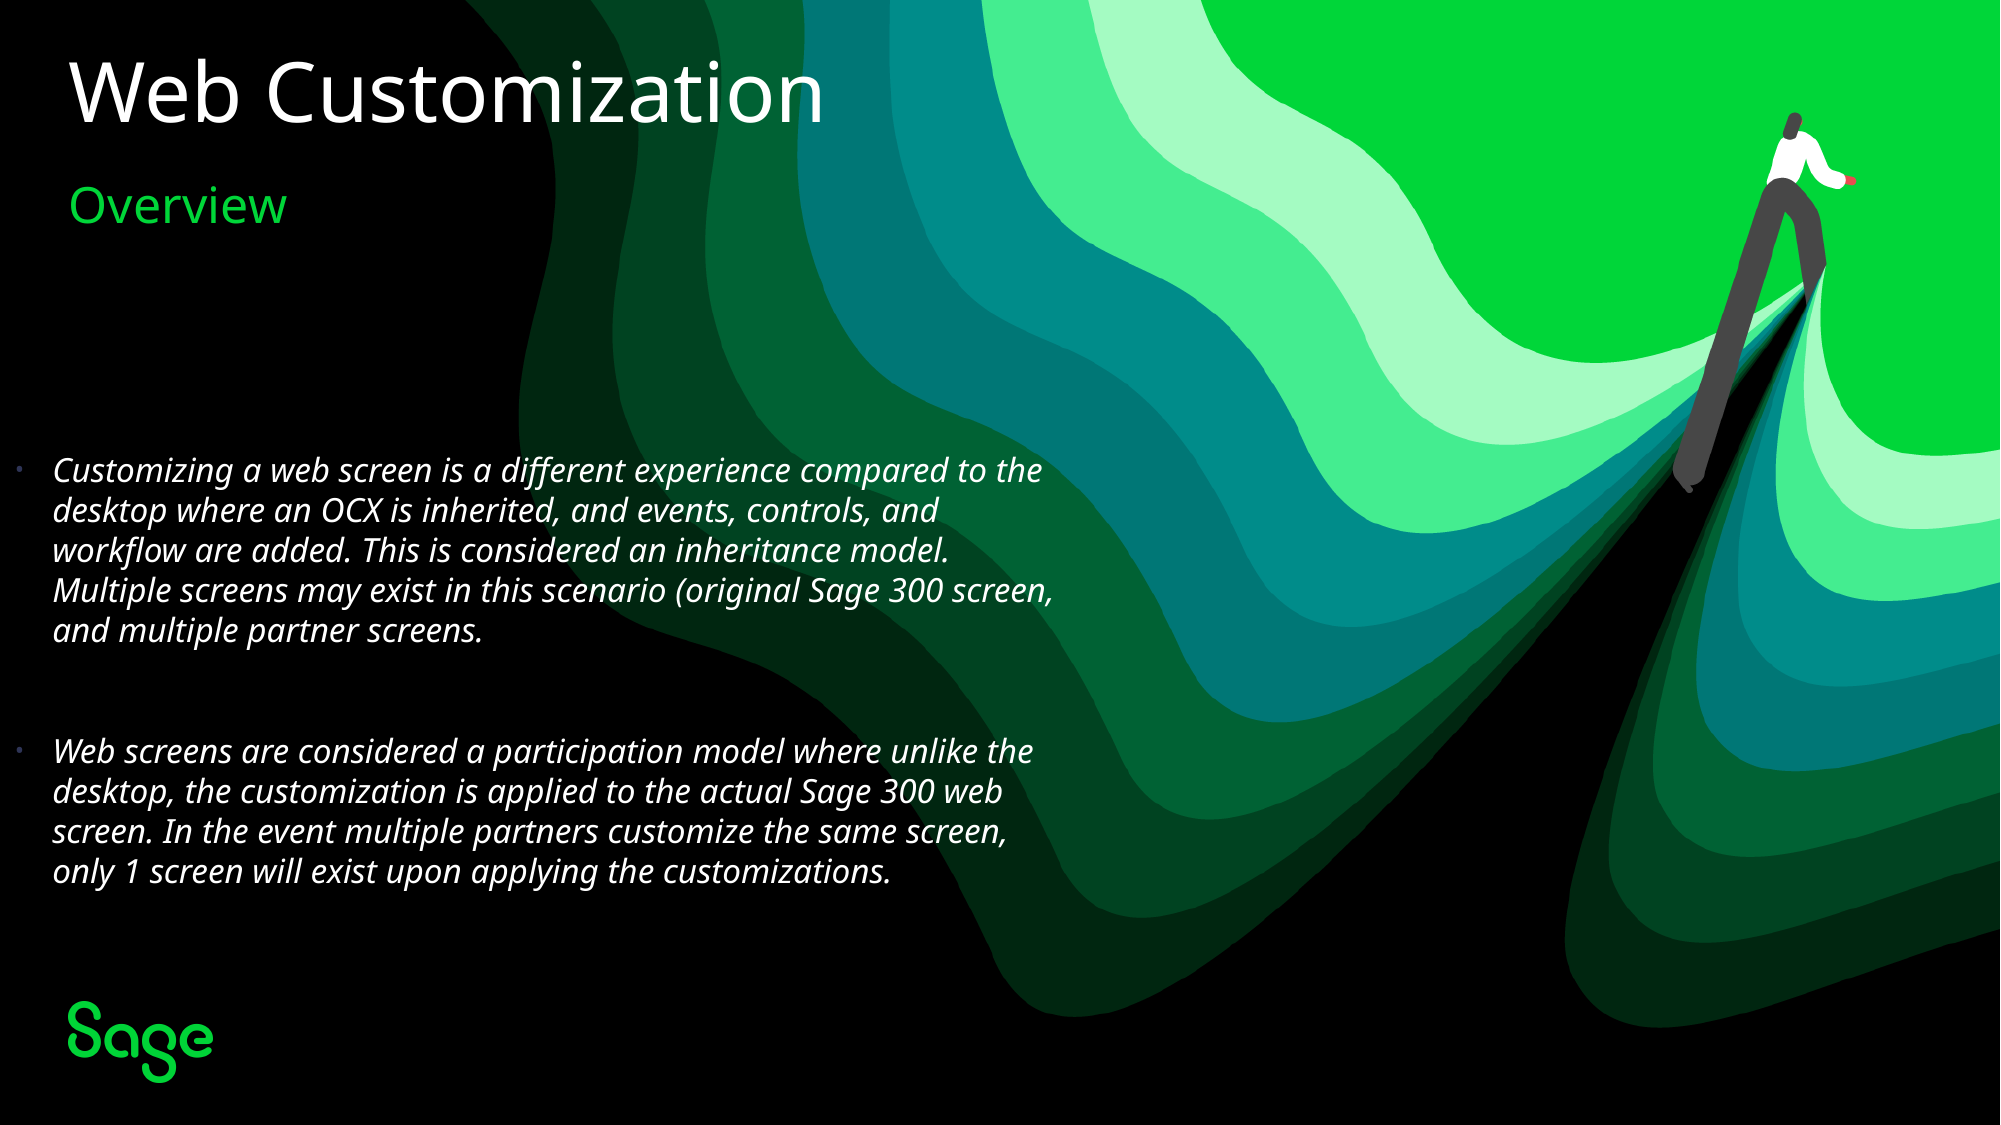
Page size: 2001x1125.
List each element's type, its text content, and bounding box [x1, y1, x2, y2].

picture [261, 0, 2000, 1049]
picture [68, 1001, 213, 1083]
subtitle Overview [68, 166, 696, 371]
title Web Customization [68, 50, 975, 149]
text_box Customizing a web screen is a different experience compared to the desktop where an OCX is inherited, and events, controls, and workflow are added. This is considered an inheritance model. Multiple screens may exist in this scenario (original Sage 300 screen, and multiple partner screens. Web screens are considered a participation model where unlike the desktop, the customization is applied to the actual Sage 300 web screen. In the event multiple partners customize the same screen, only 1 screen will exist upon applying the customizations. [0, 441, 1072, 567]
